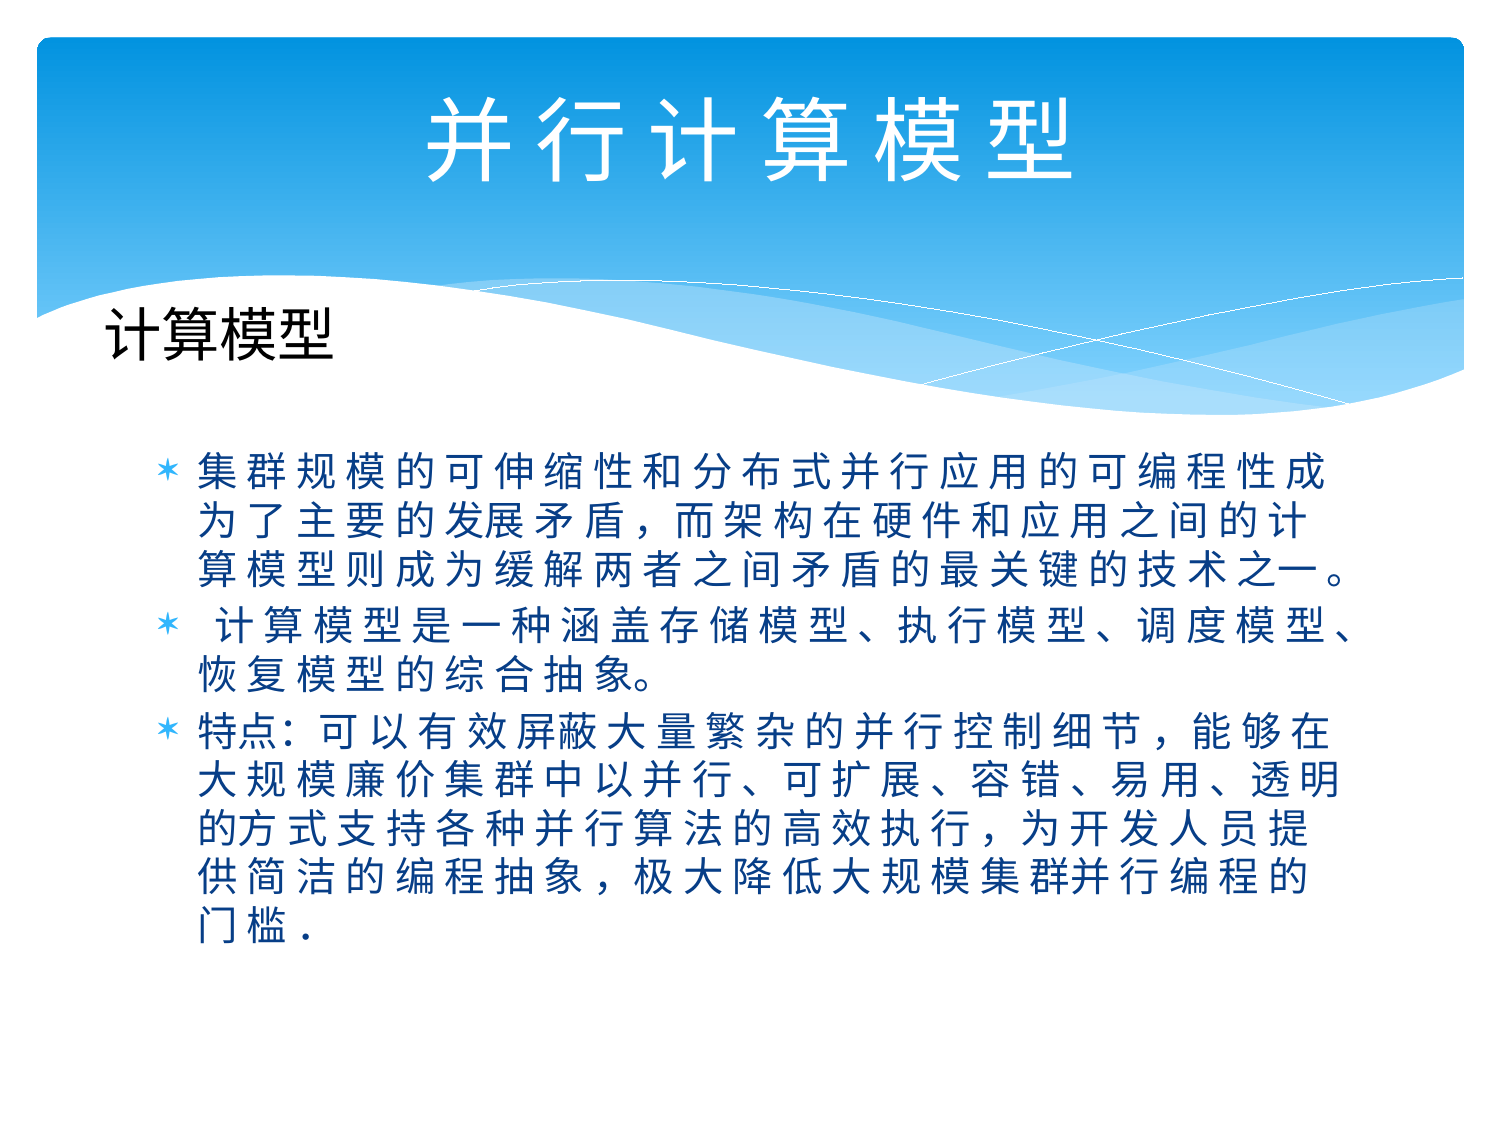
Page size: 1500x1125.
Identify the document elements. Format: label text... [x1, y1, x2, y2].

title 并 行 计 算 模 型 [75, 55, 1425, 220]
list 集 群 规 模 的 可 伸 缩 性 和 分 布 式 并 行 应 用 的 可 编 程 性 成 为 了 主 要 的 发展 矛 盾 ，而 架 构 在 硬 件 和 应 用 之 间 的 计 算 模 型 则 成 为 缓 解 两 者 之 间 矛 盾 的 最 关 键 的 技 术 之一 。 计 算 模 型 是 一 种 涵 盖 存 储 模 型 、执 行 模 型 、调 度 模 型 、恢 复 模 型 的 综 合 抽 象。 特点：可 以 有 效 屏蔽 大 量 繁 杂 的 并 行 控 制 细 节 ，能 够 在 大 规 模 廉 价 集 群 中 以 并 行 、可 扩 展 、容 错 、易 用 、透 明 的方 式 支 持 各 种 并 行 算 法 的 高 效 执 行 ，为 开 发 人 员 提 供 简 洁 的 编 程 抽 象 ，极 大 降 低 大 规 模 集 群并 行 编 程 的 门 槛 ． [143, 438, 1359, 1005]
text_box 计算模型 [88, 290, 1447, 376]
